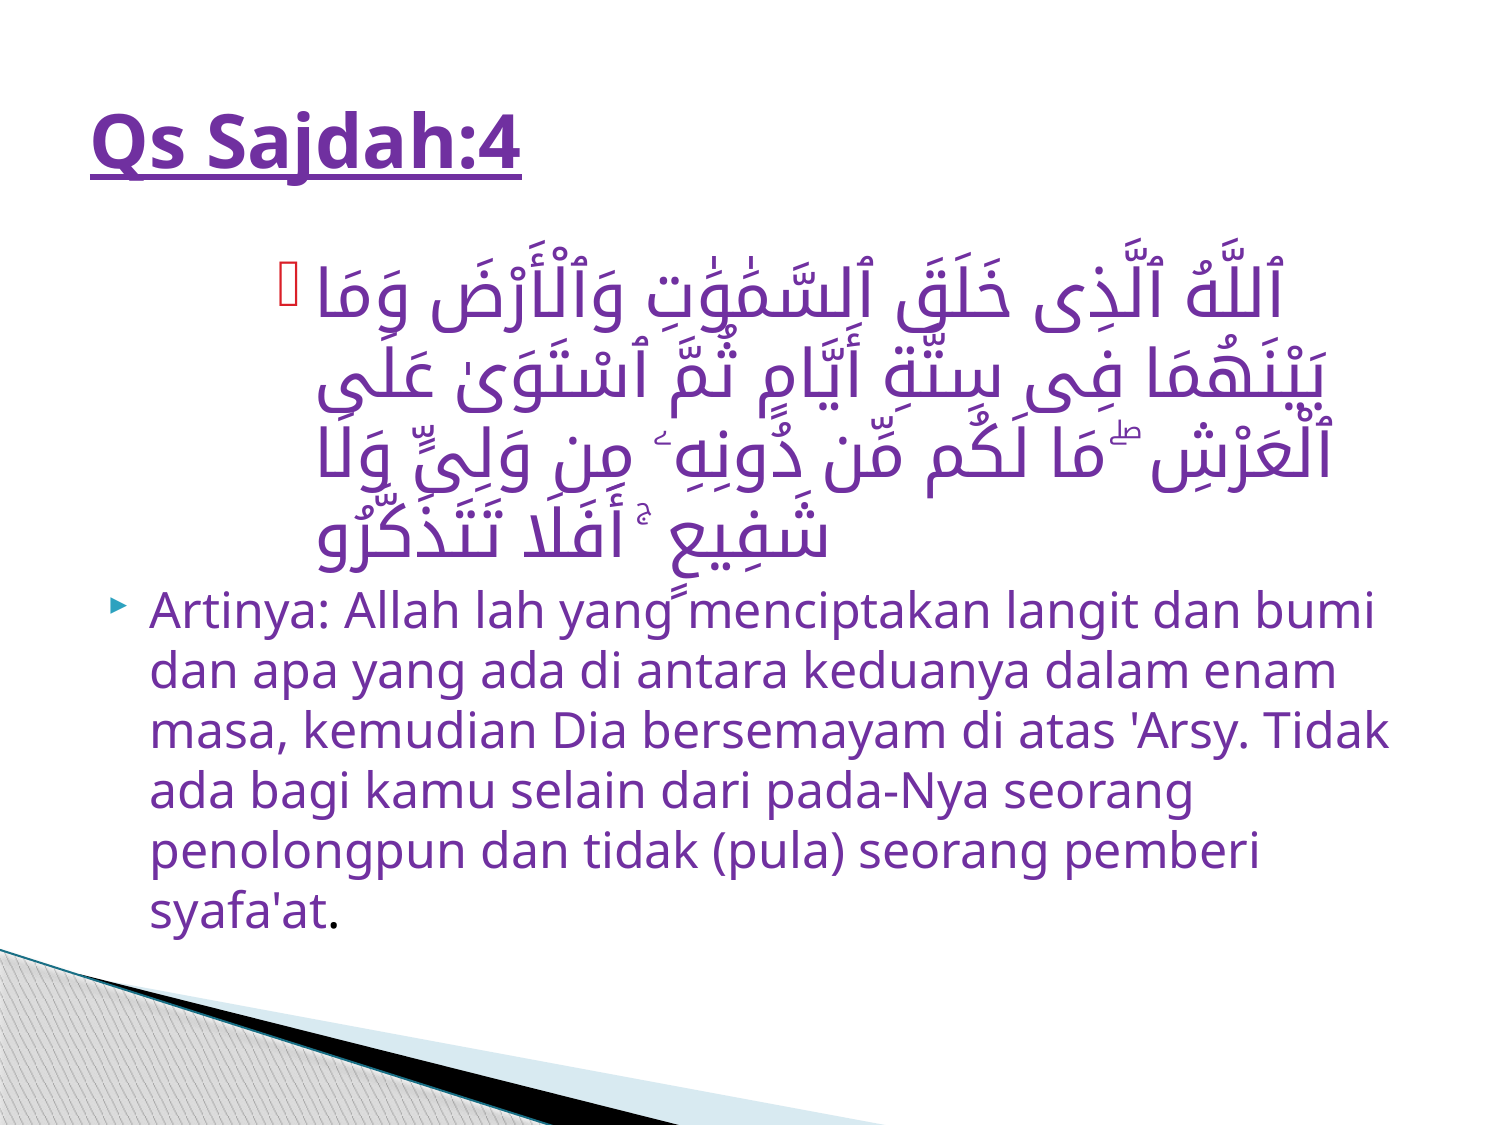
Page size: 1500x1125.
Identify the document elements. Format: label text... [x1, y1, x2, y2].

title Qs Sajdah:4 [75, 45, 1425, 233]
list ٱللَّهُ ٱلَّذِى خَلَقَ ٱلسَّمَٰوَٰتِ وَٱلْأَرْضَ وَمَا بَيْنَهُمَا فِى سِتَّةِ أَيَّامٍ ثُمَّ ٱسْتَوَىٰ عَلَى ٱلْعَرْشِ ۖ مَا لَكُم مِّن دُونِهِۦ مِن وَلِىٍّ وَلَا شَفِيعٍ ۚ أَفَلَا تَتَذَكَّرُو Artinya: Allah lah yang menciptakan langit dan bumi dan apa yang ada di antara keduanya dalam enam masa, kemudian Dia bersemayam di atas 'Arsy. Tidak ada bagi kamu selain dari pada-Nya seorang penolongpun dan tidak (pula) seorang pemberi syafa'at. [75, 243, 1425, 986]
